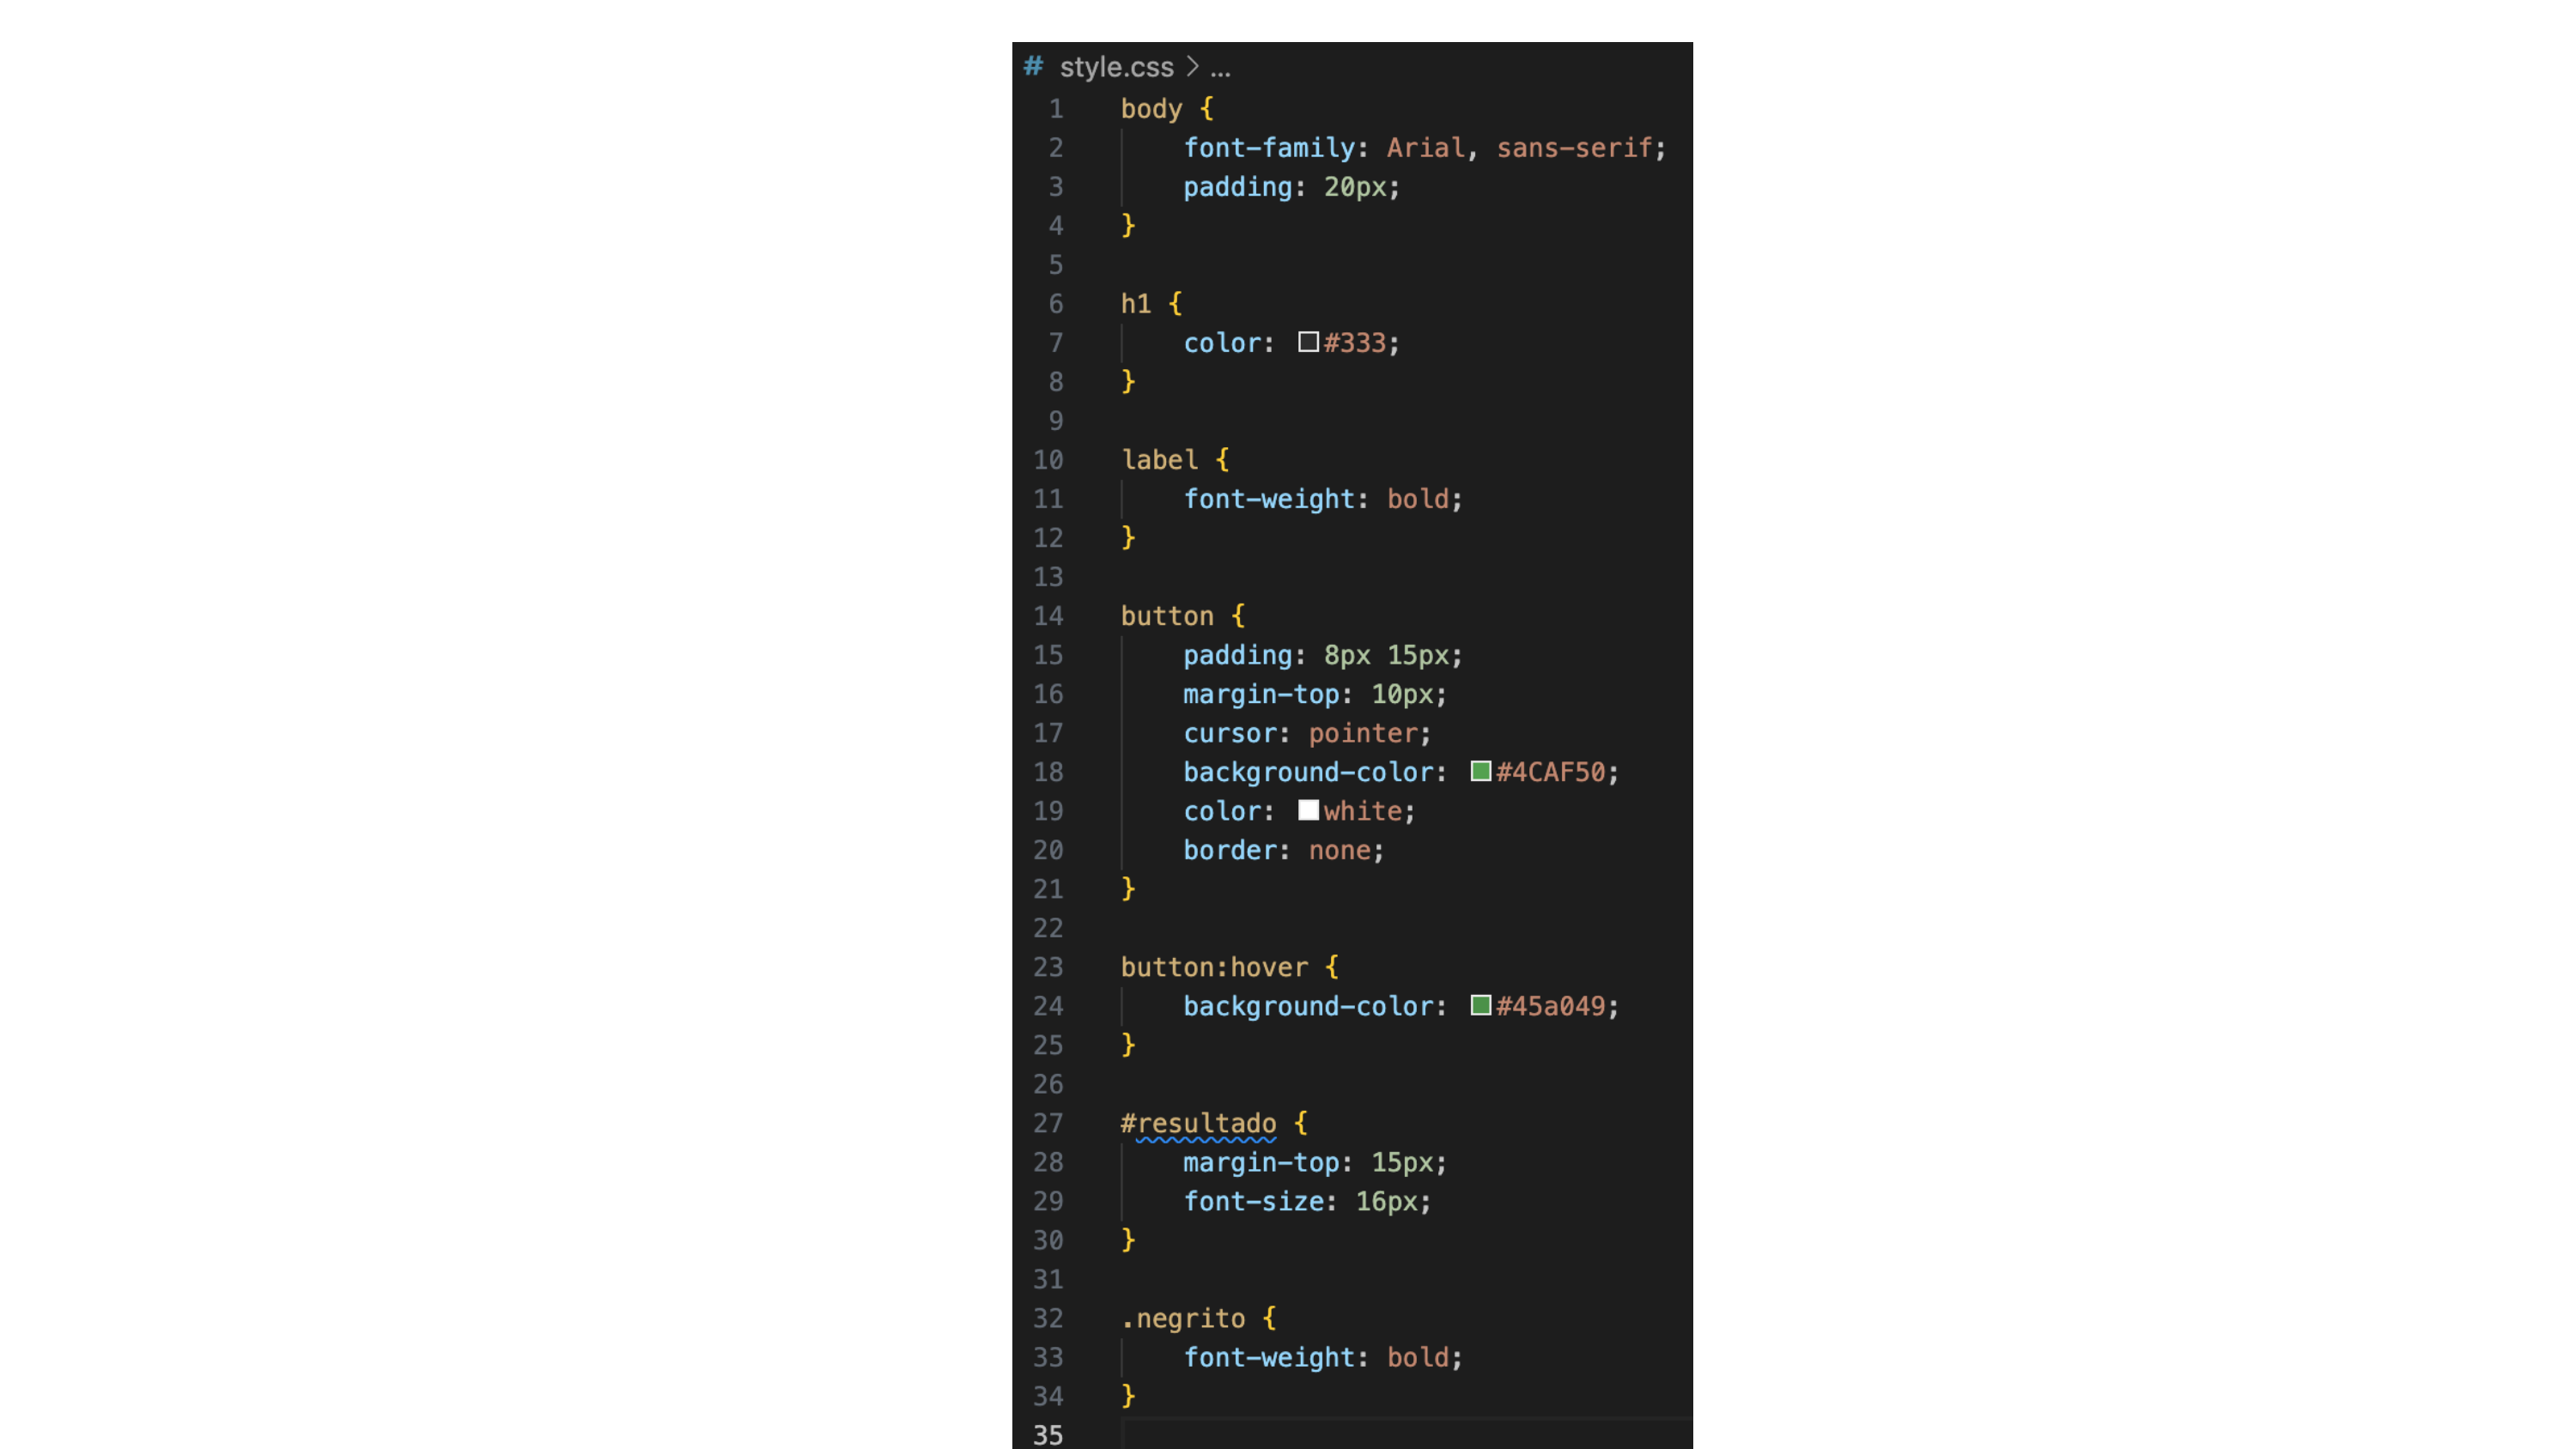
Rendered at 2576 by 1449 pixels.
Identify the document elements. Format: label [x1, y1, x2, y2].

picture [1012, 42, 1694, 1449]
